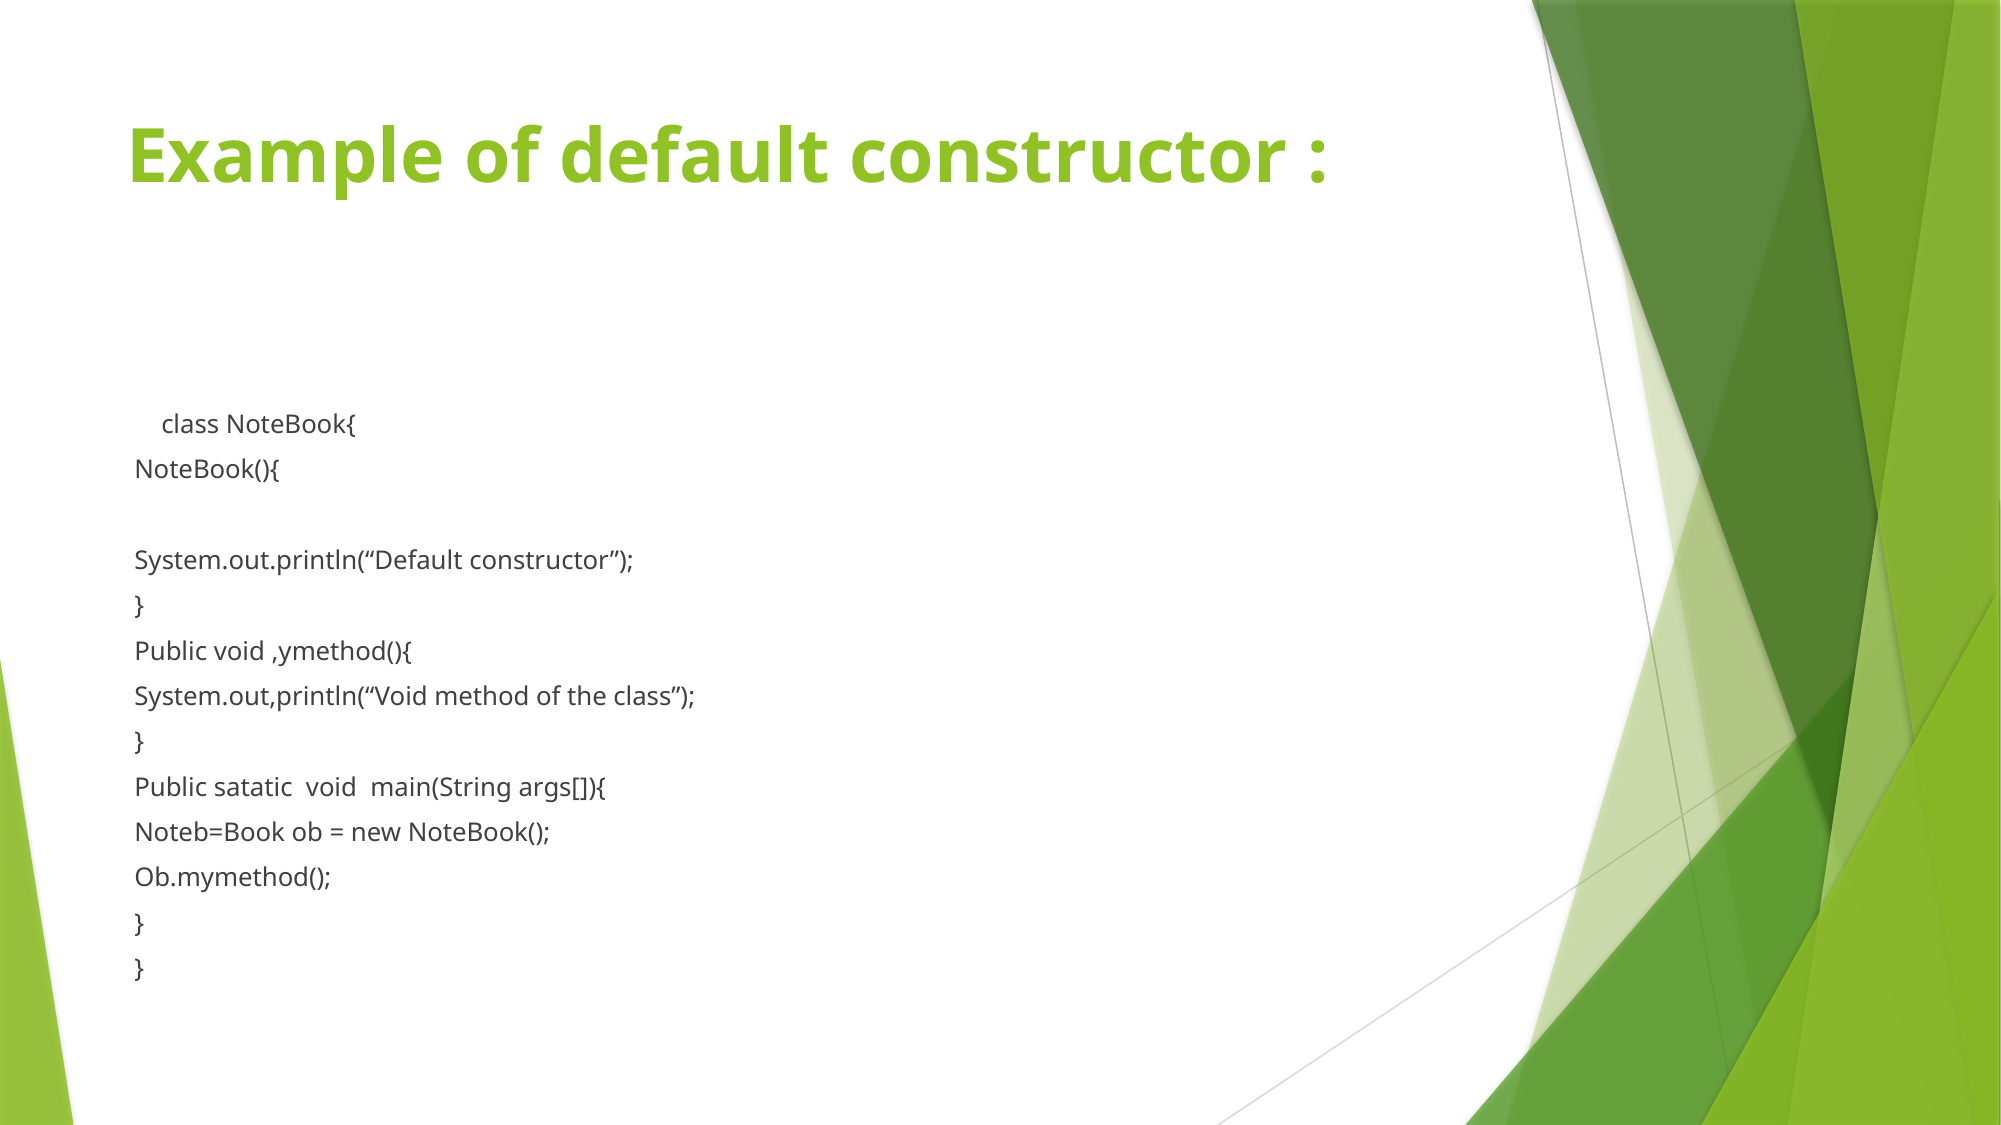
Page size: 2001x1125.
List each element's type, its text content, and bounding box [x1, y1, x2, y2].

title Example of default constructor : [111, 99, 1522, 317]
list class NoteBook{ NoteBook(){ System.out.println(“Default constructor”); } Public void ,ymethod(){ System.out,println(“Void method of the class”); } Public satatic void main(String args[]){ Noteb=Book ob = new NoteBook(); Ob.mymethod(); } } [111, 354, 1522, 992]
